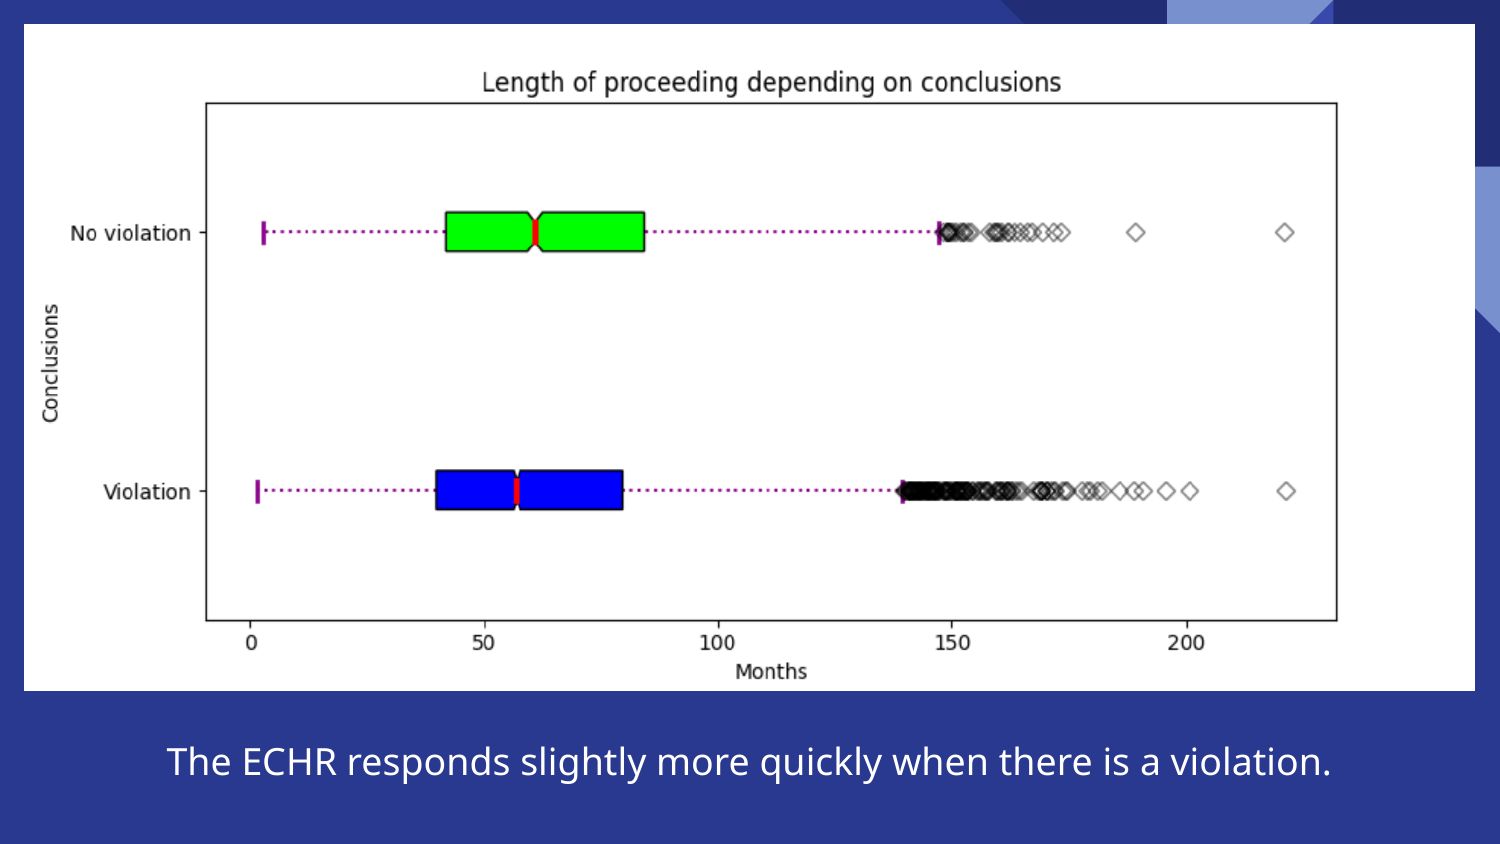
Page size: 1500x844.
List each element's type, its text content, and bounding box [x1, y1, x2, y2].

list The ECHR responds slightly more quickly when there is a violation. [51, 715, 1449, 830]
picture [24, 24, 1476, 691]
